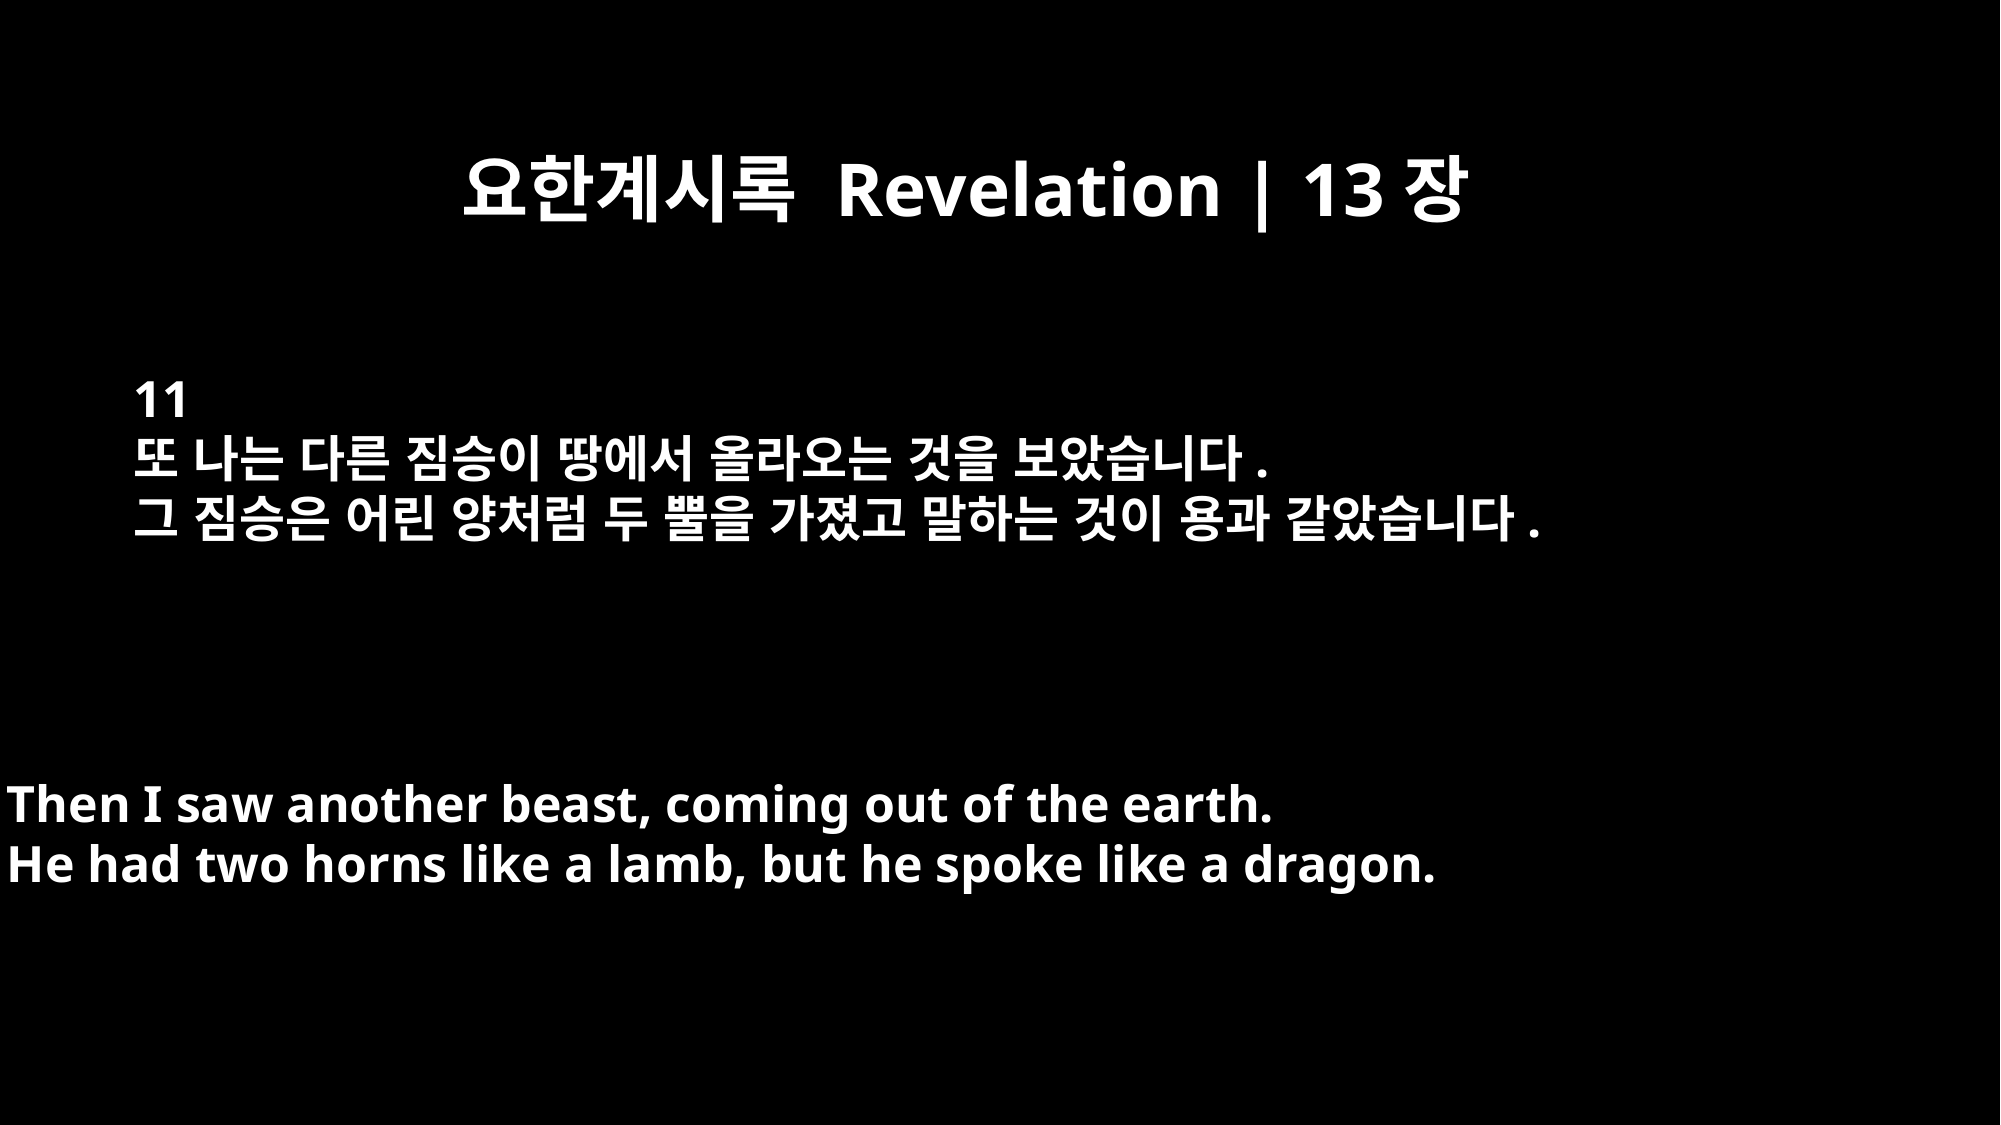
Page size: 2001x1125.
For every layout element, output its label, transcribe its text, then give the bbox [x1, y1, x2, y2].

text_box Then I saw another beast, coming out of the earth. He had two horns like a lamb, but he spoke like a dragon. [0, 764, 1453, 900]
text_box 요한계시록 Revelation | 13장 [446, 136, 1486, 239]
text_box 11 또 나는 다른 짐승이 땅에서 올라오는 것을 보았습니다. 그 짐승은 어린 양처럼 두 뿔을 가졌고 말하는 것이 용과 같았습니다. [118, 359, 1557, 555]
